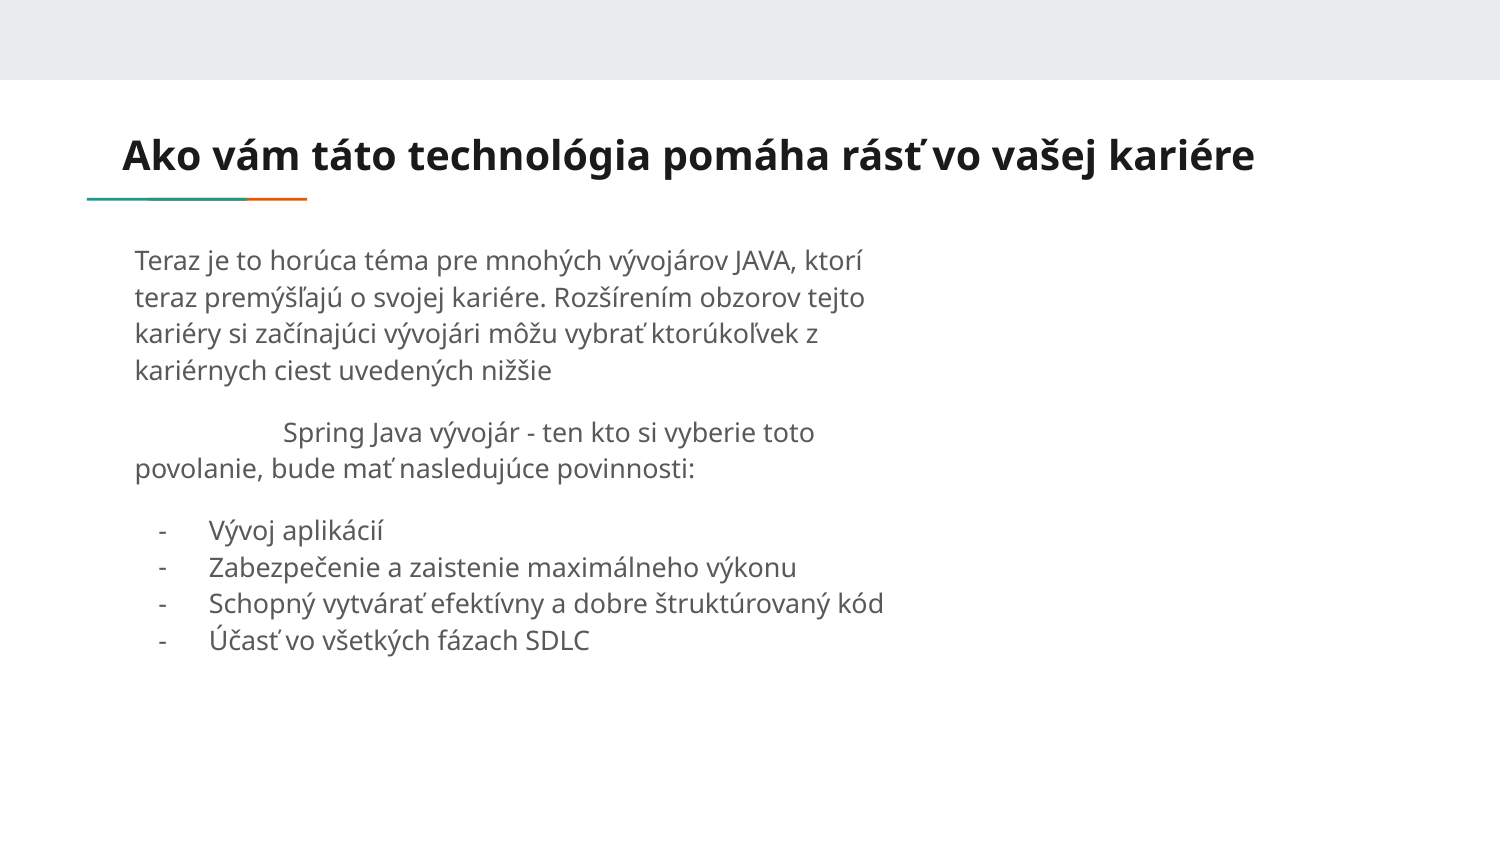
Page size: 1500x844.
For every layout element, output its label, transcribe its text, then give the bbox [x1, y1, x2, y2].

title Ako vám táto technológia pomáha rásť vo vašej kariére [107, 107, 1369, 196]
list Teraz je to horúca téma pre mnohých vývojárov JAVA, ktorí teraz premýšľajú o svojej kariére. Rozšírením obzorov tejto kariéry si začínajúci vývojári môžu vybrať ktorúkoľvek z kariérnych ciest uvedených nižšie Spring Java vývojár - ten kto si vyberie toto povolanie, bude mať nasledujúce povinnosti: Vývoj aplikácií Zabezpečenie a zaistenie maximálneho výkonu Schopný vytvárať efektívny a dobre štruktúrovaný kód Účasť vo všetkých fázach SDLC [119, 223, 900, 712]
